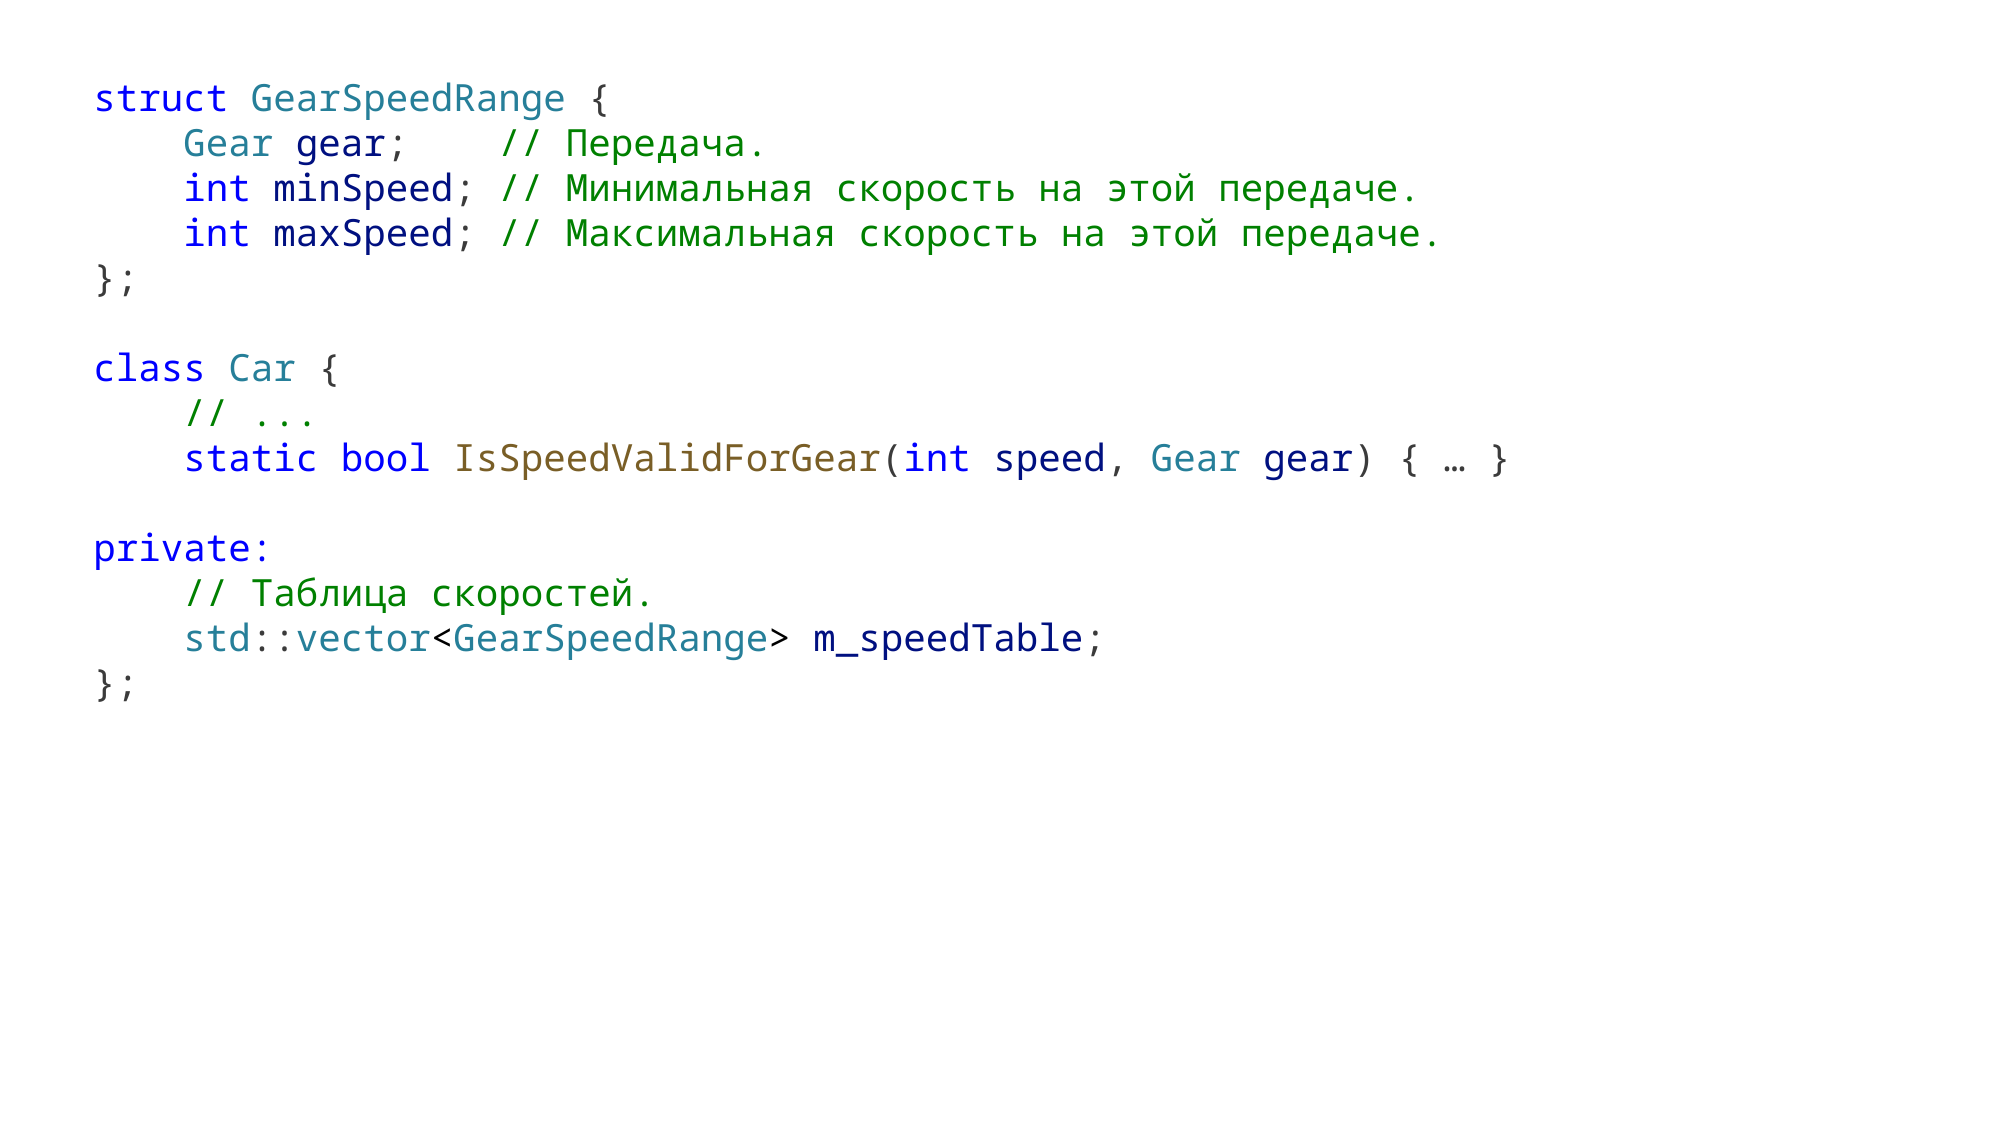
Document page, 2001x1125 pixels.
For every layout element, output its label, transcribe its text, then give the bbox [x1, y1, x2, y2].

text_box struct GearSpeedRange { Gear gear; // Передача. int minSpeed; // Минимальная скорость на этой передаче. int maxSpeed; // Максимальная скорость на этой передаче. }; class Car { // ... static bool IsSpeedValidForGear(int speed, Gear gear) { … } private: // Таблица скоростей. std::vector<GearSpeedRange> m_speedTable; }; [78, 66, 1934, 712]
